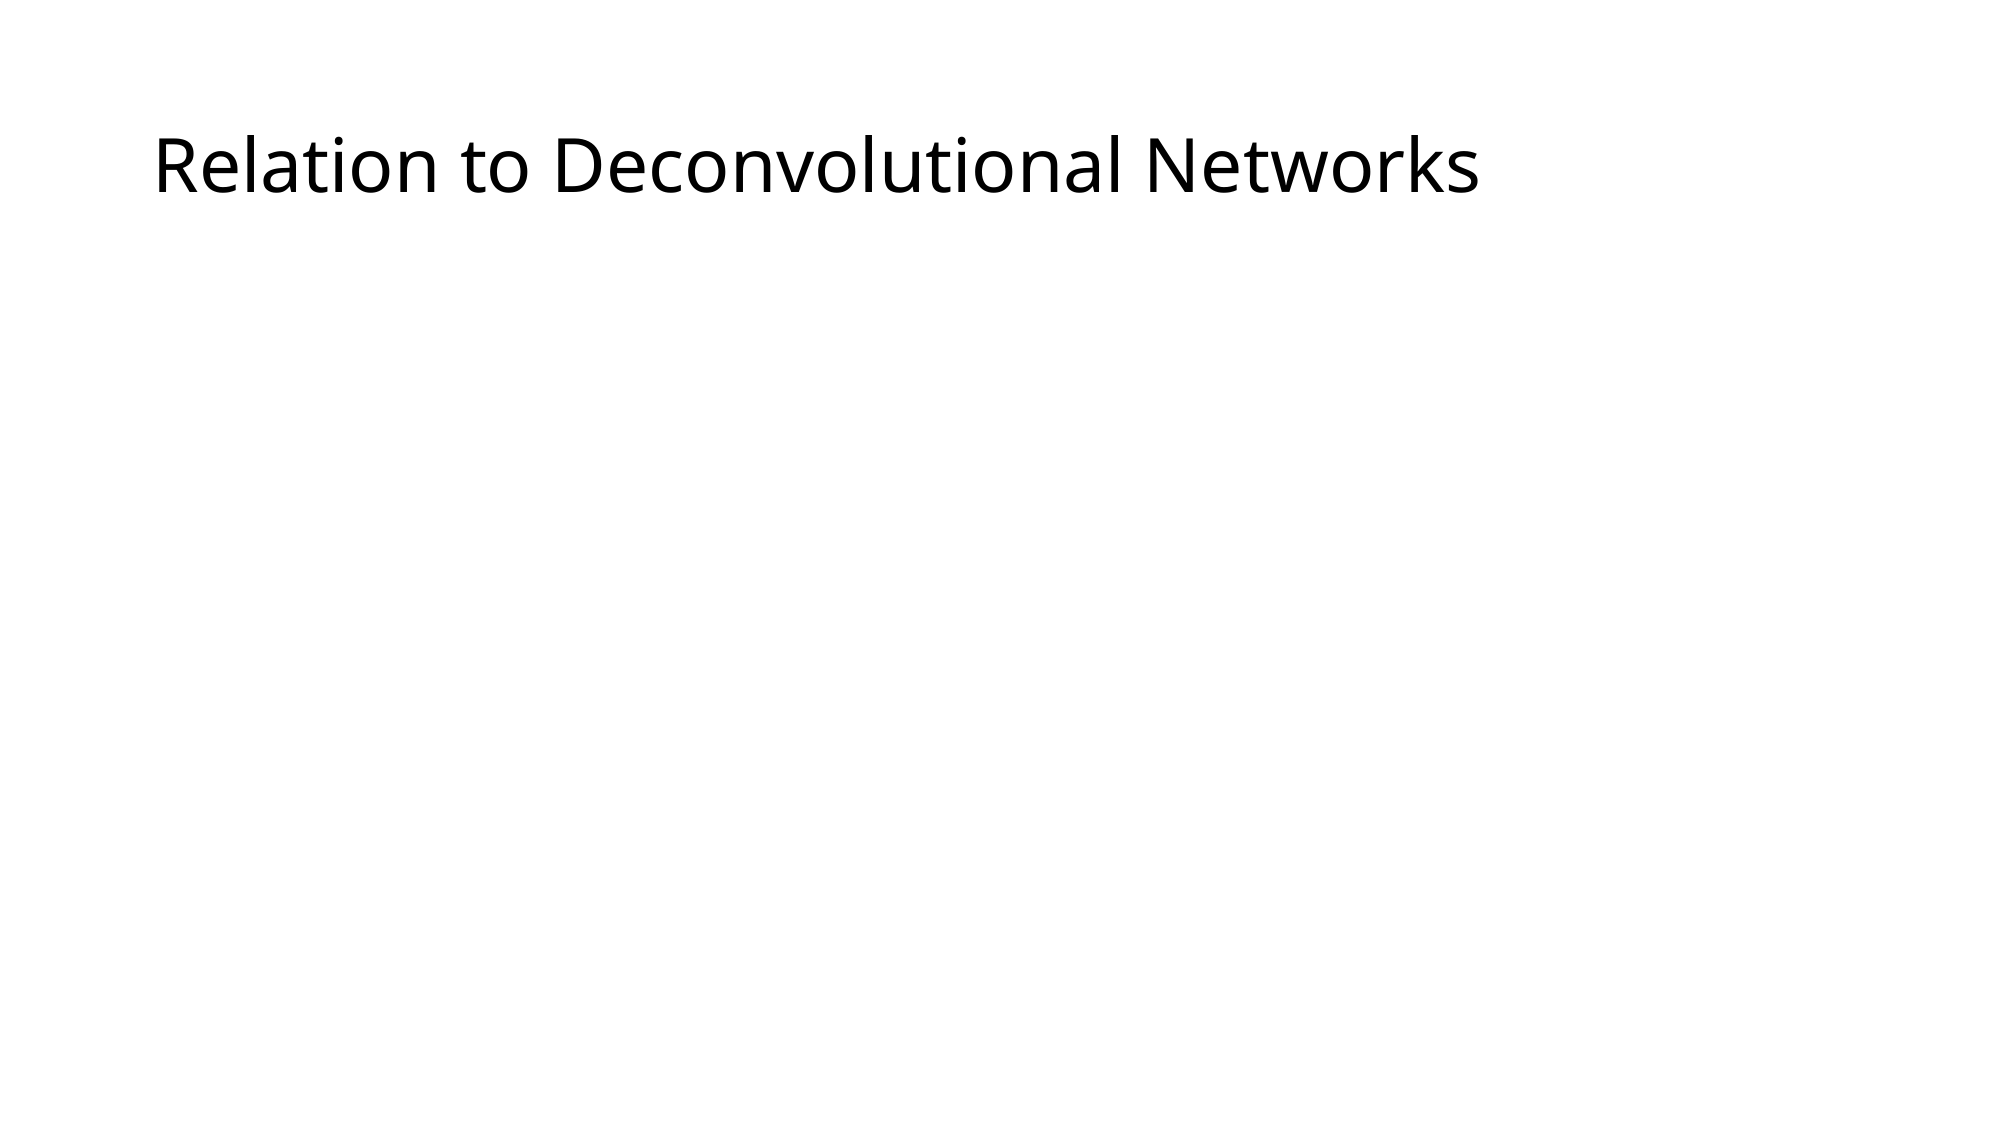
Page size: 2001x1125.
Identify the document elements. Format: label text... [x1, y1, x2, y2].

title Relation to Deconvolutional Networks [137, 59, 1863, 278]
